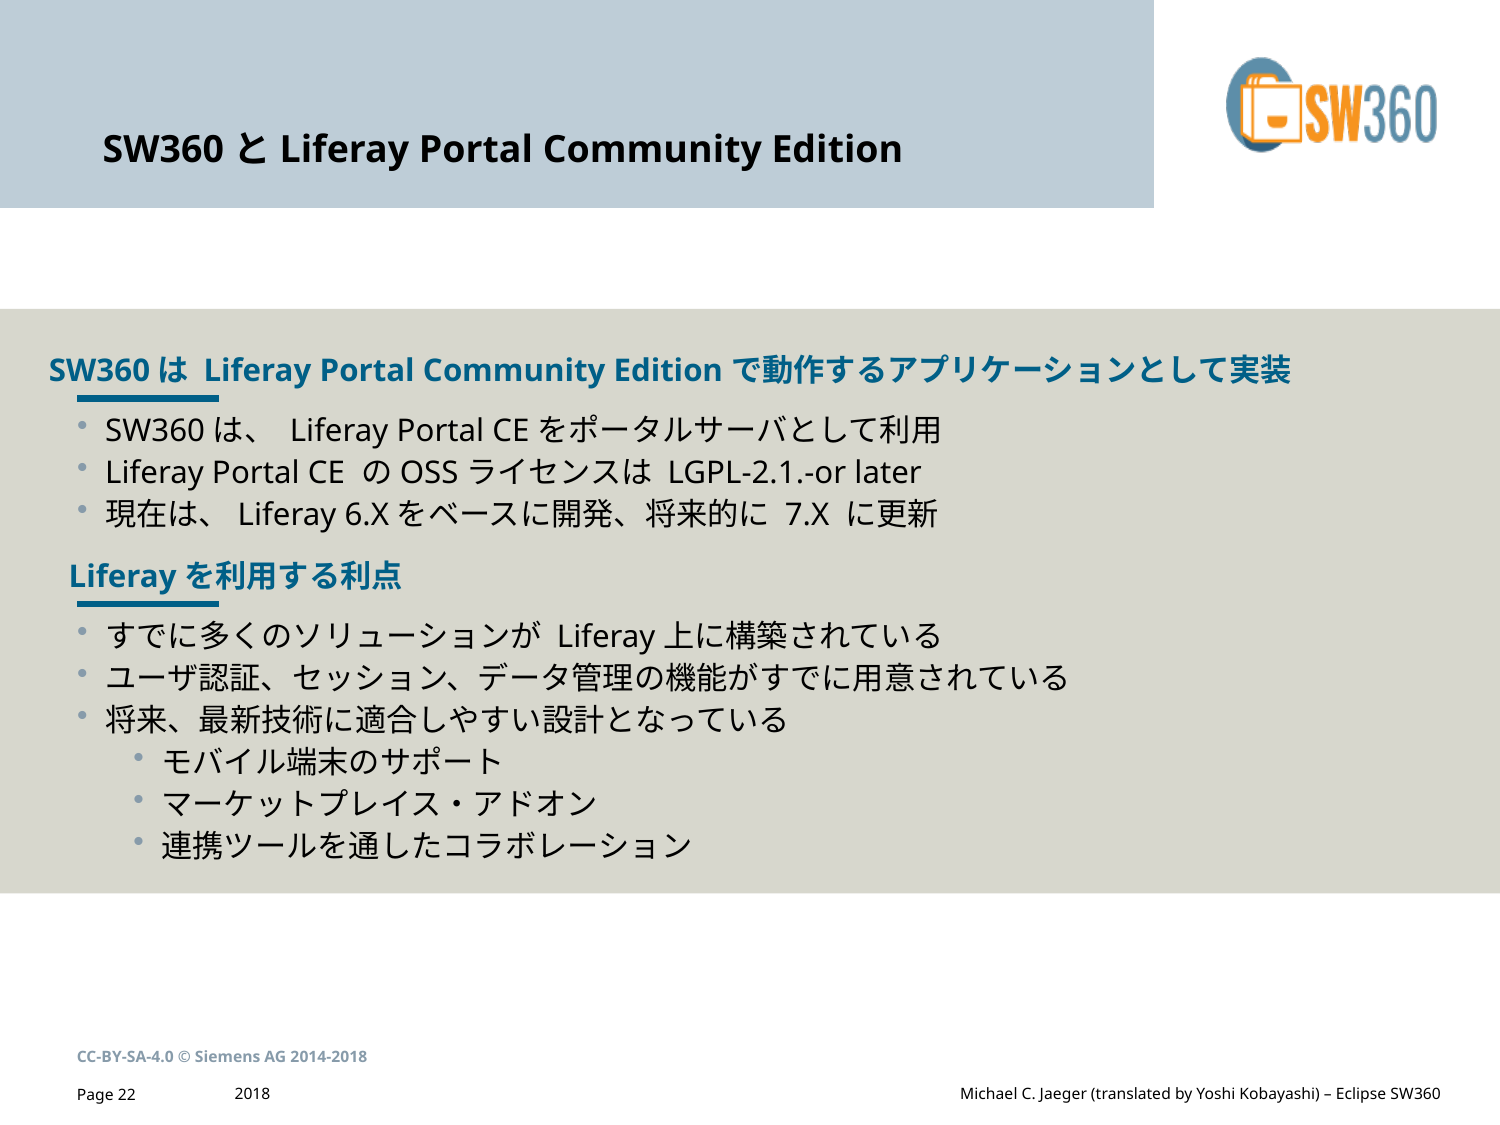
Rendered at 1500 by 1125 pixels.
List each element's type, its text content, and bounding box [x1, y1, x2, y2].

title SW360とLiferay Portal Community Edition [0, 0, 1500, 209]
text_box SW360は、 Liferay Portal CEをポータルサーバとして利用 Liferay Portal CE のOSSライセンスは LGPL-2.1.-or later 現在は、Liferay 6.Xをベースに開発、将来的に 7.X に更新 [77, 410, 956, 532]
text_box [77, 388, 759, 410]
text_box [104, 813, 638, 840]
text_box Liferayを利用する利点 [68, 555, 403, 594]
text_box すでに多くのソリューションが Liferay上に構築されている ユーザ認証、セッション、データ管理の機能がすでに用意されている 将来、最新技術に適合しやすい設計となっている モバイル端末のサポート マーケットプレイス・アドオン 連携ツールを通したコラボレーション [77, 615, 1246, 864]
text_box SW360は Liferay Portal Community Editionで動作するアプリケーションとして実装 [48, 349, 1293, 388]
text_box [0, 308, 1500, 894]
text_box [77, 532, 759, 615]
